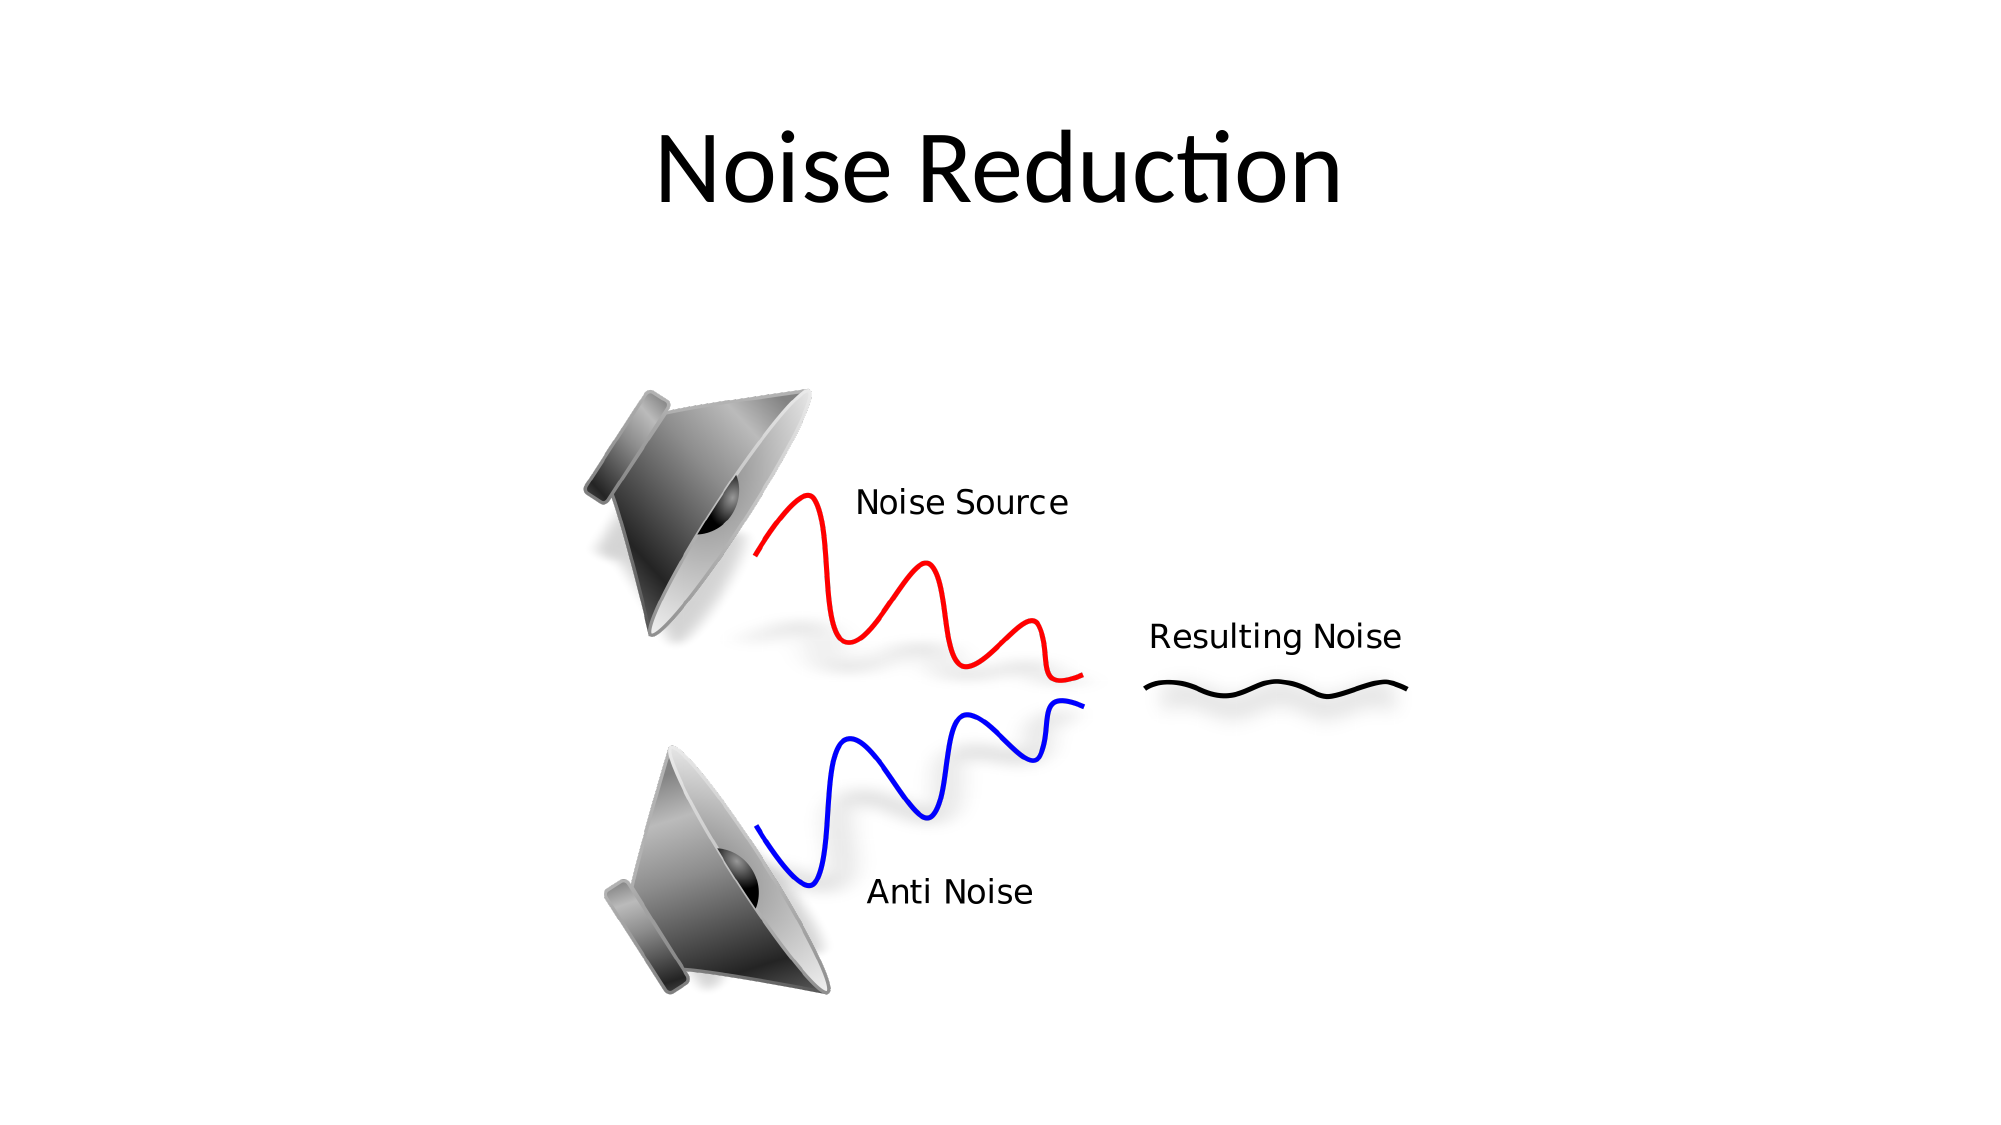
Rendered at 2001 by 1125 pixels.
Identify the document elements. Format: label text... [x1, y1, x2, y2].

title Noise Reduction [137, 59, 1863, 278]
picture [526, 321, 1474, 1080]
